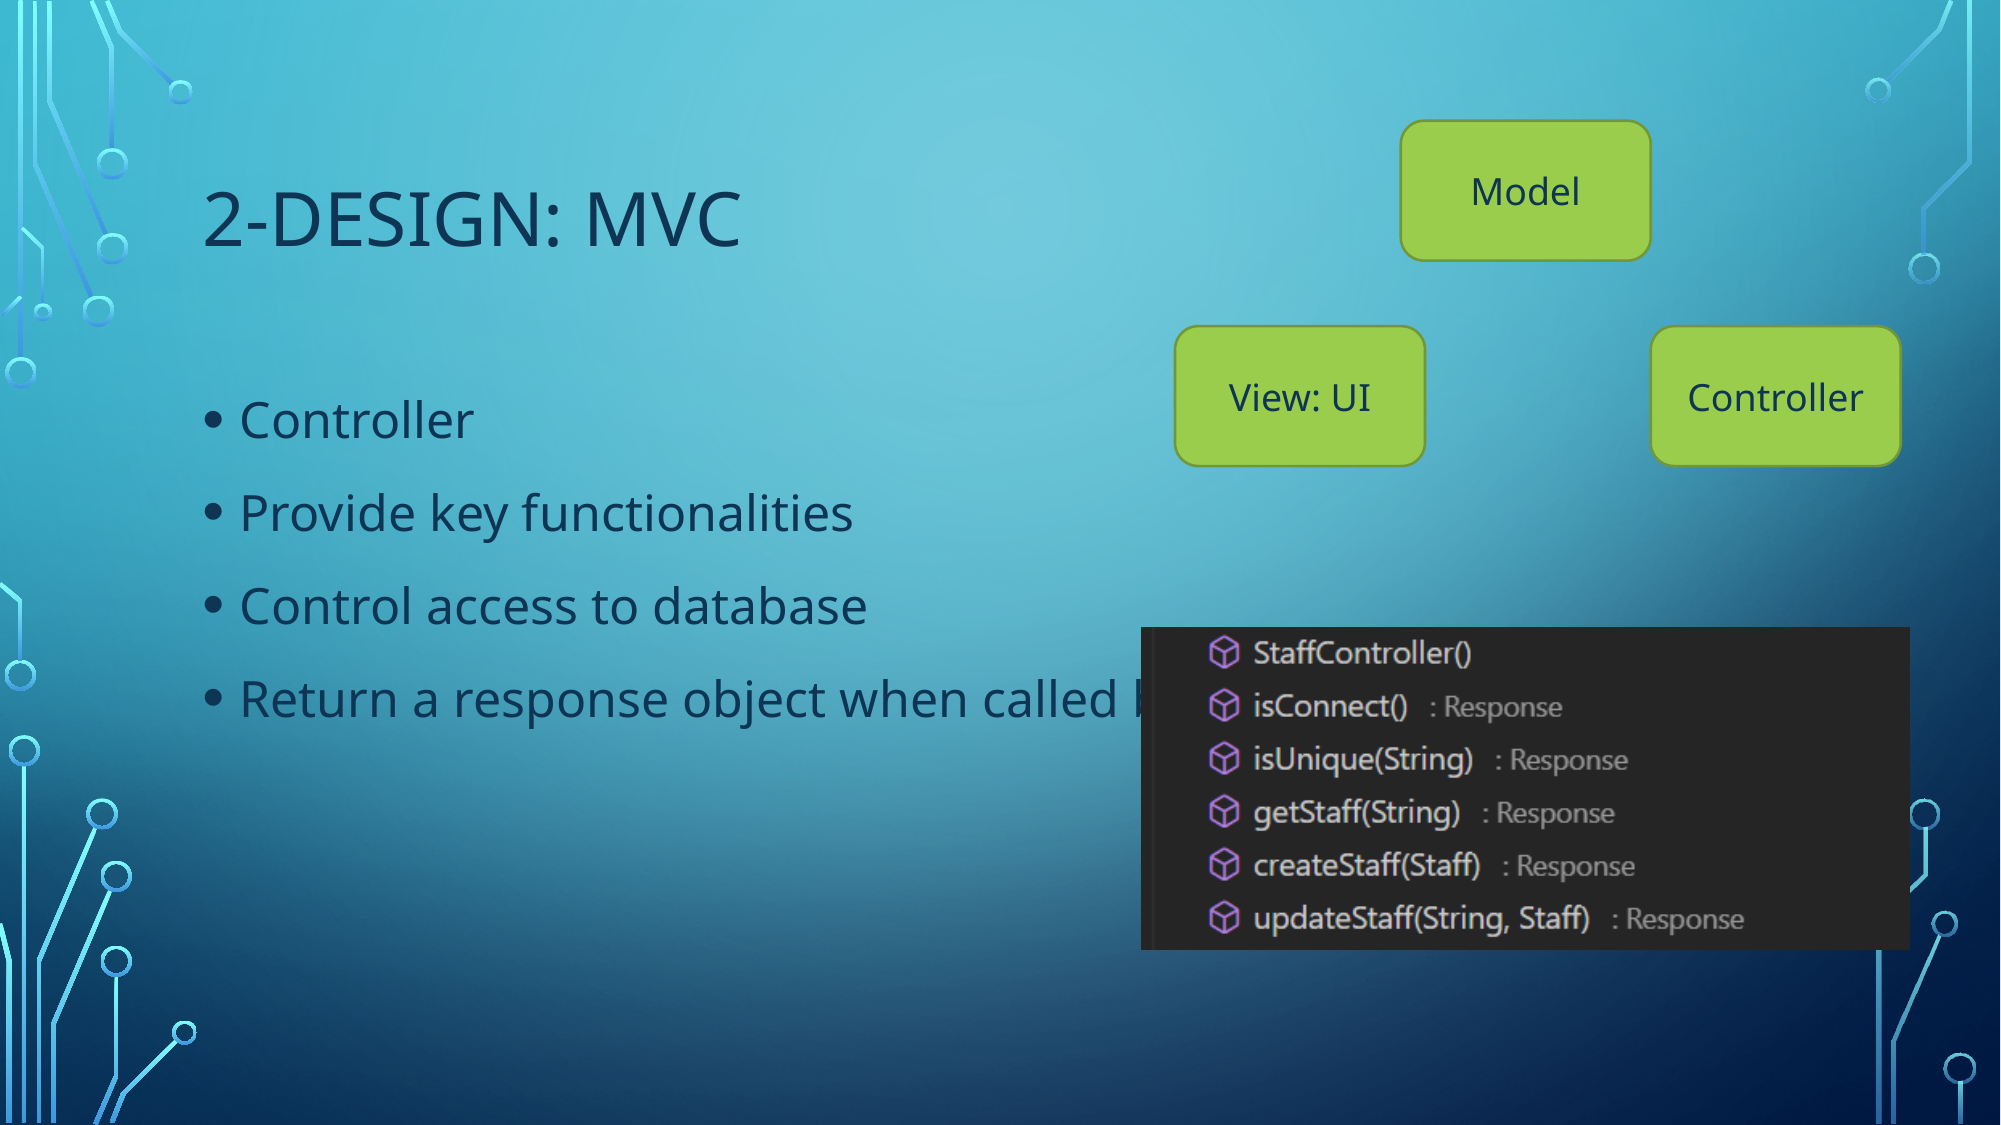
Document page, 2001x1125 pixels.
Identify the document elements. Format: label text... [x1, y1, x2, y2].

list Controller Provide key functionalities Control access to database Return a response object when called by UI [187, 369, 1813, 950]
title 2-Design: MVC [187, 101, 1813, 344]
picture [1141, 626, 1910, 951]
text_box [1174, 120, 1901, 467]
